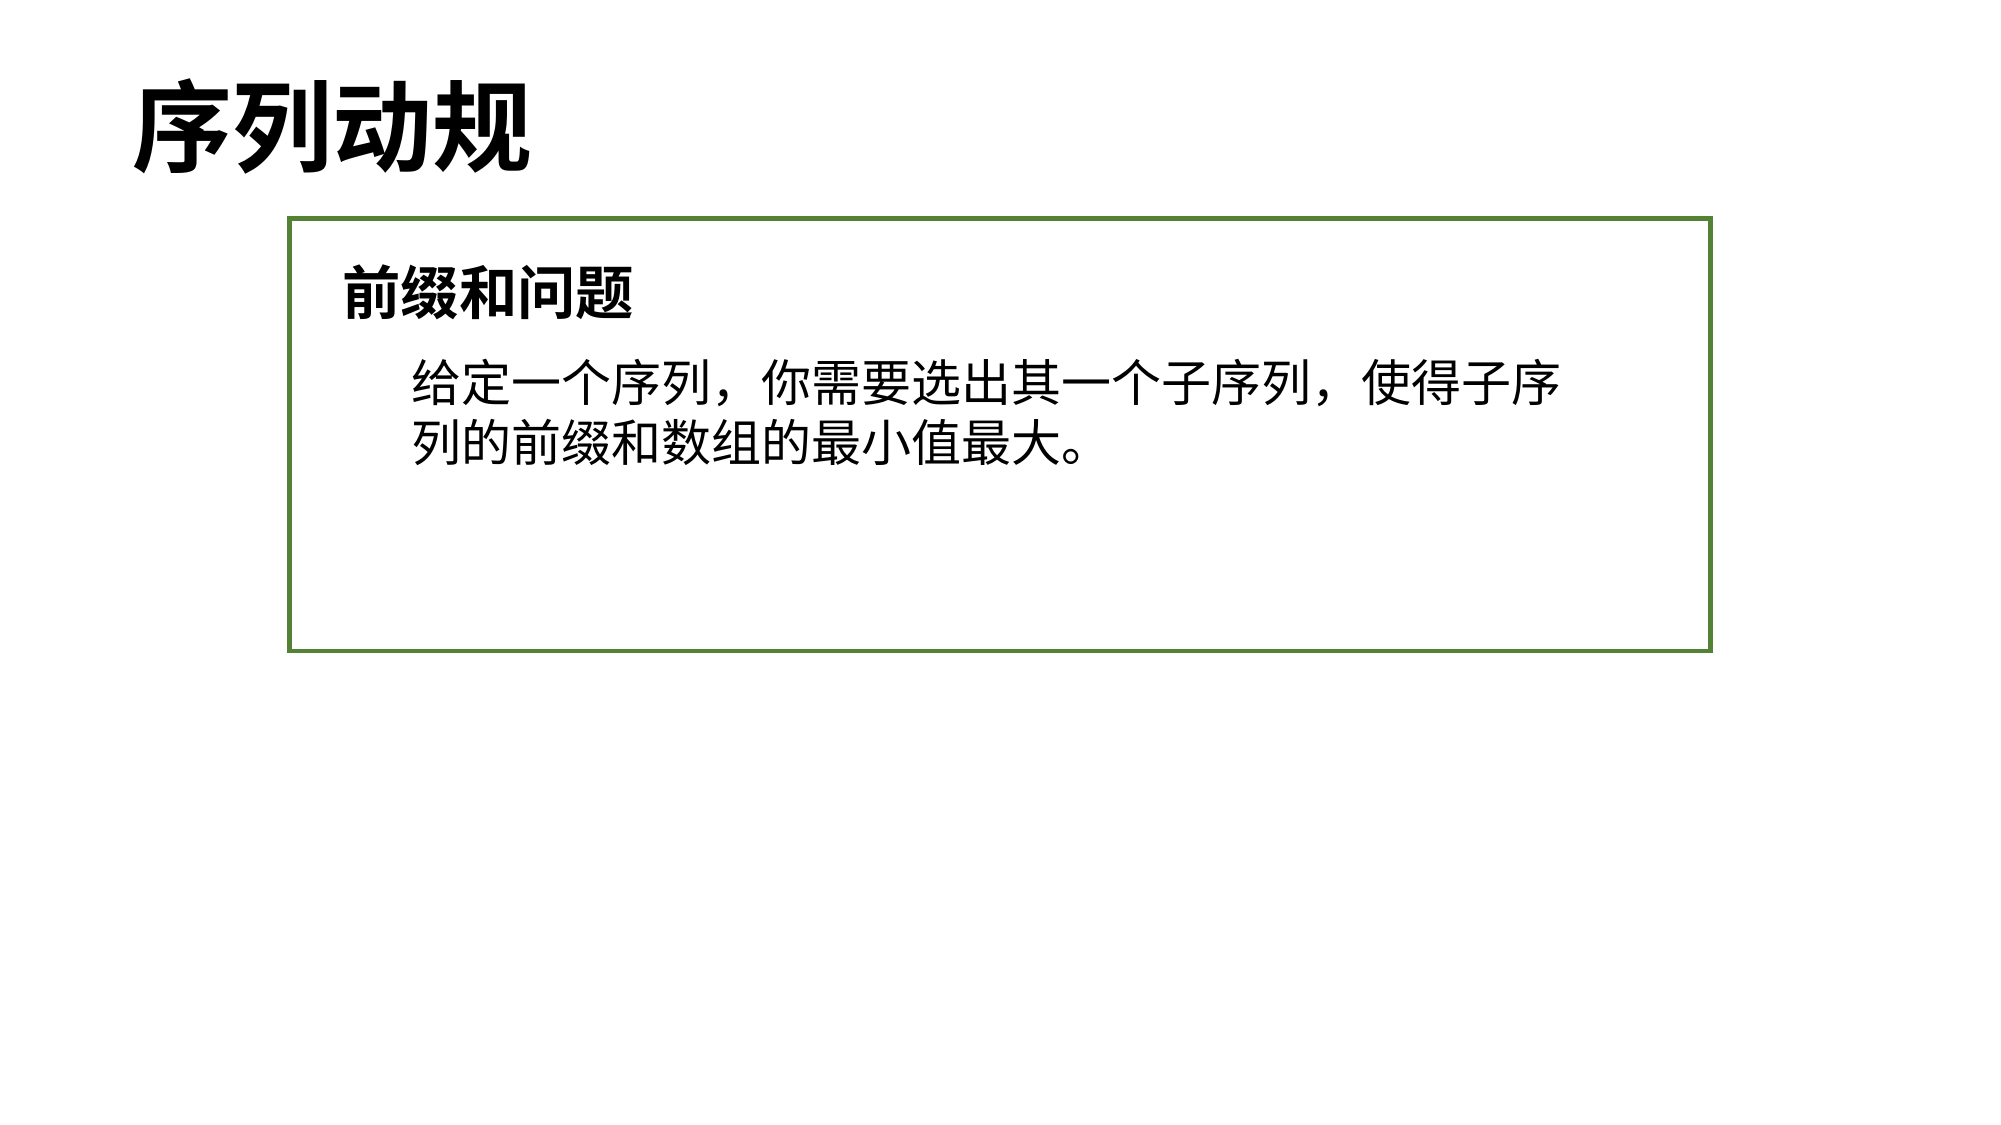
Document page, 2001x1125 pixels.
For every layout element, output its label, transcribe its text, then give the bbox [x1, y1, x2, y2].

text_box 前缀和问题 [327, 248, 649, 334]
text_box [288, 217, 1712, 652]
text_box 序列动规 [117, 56, 548, 192]
